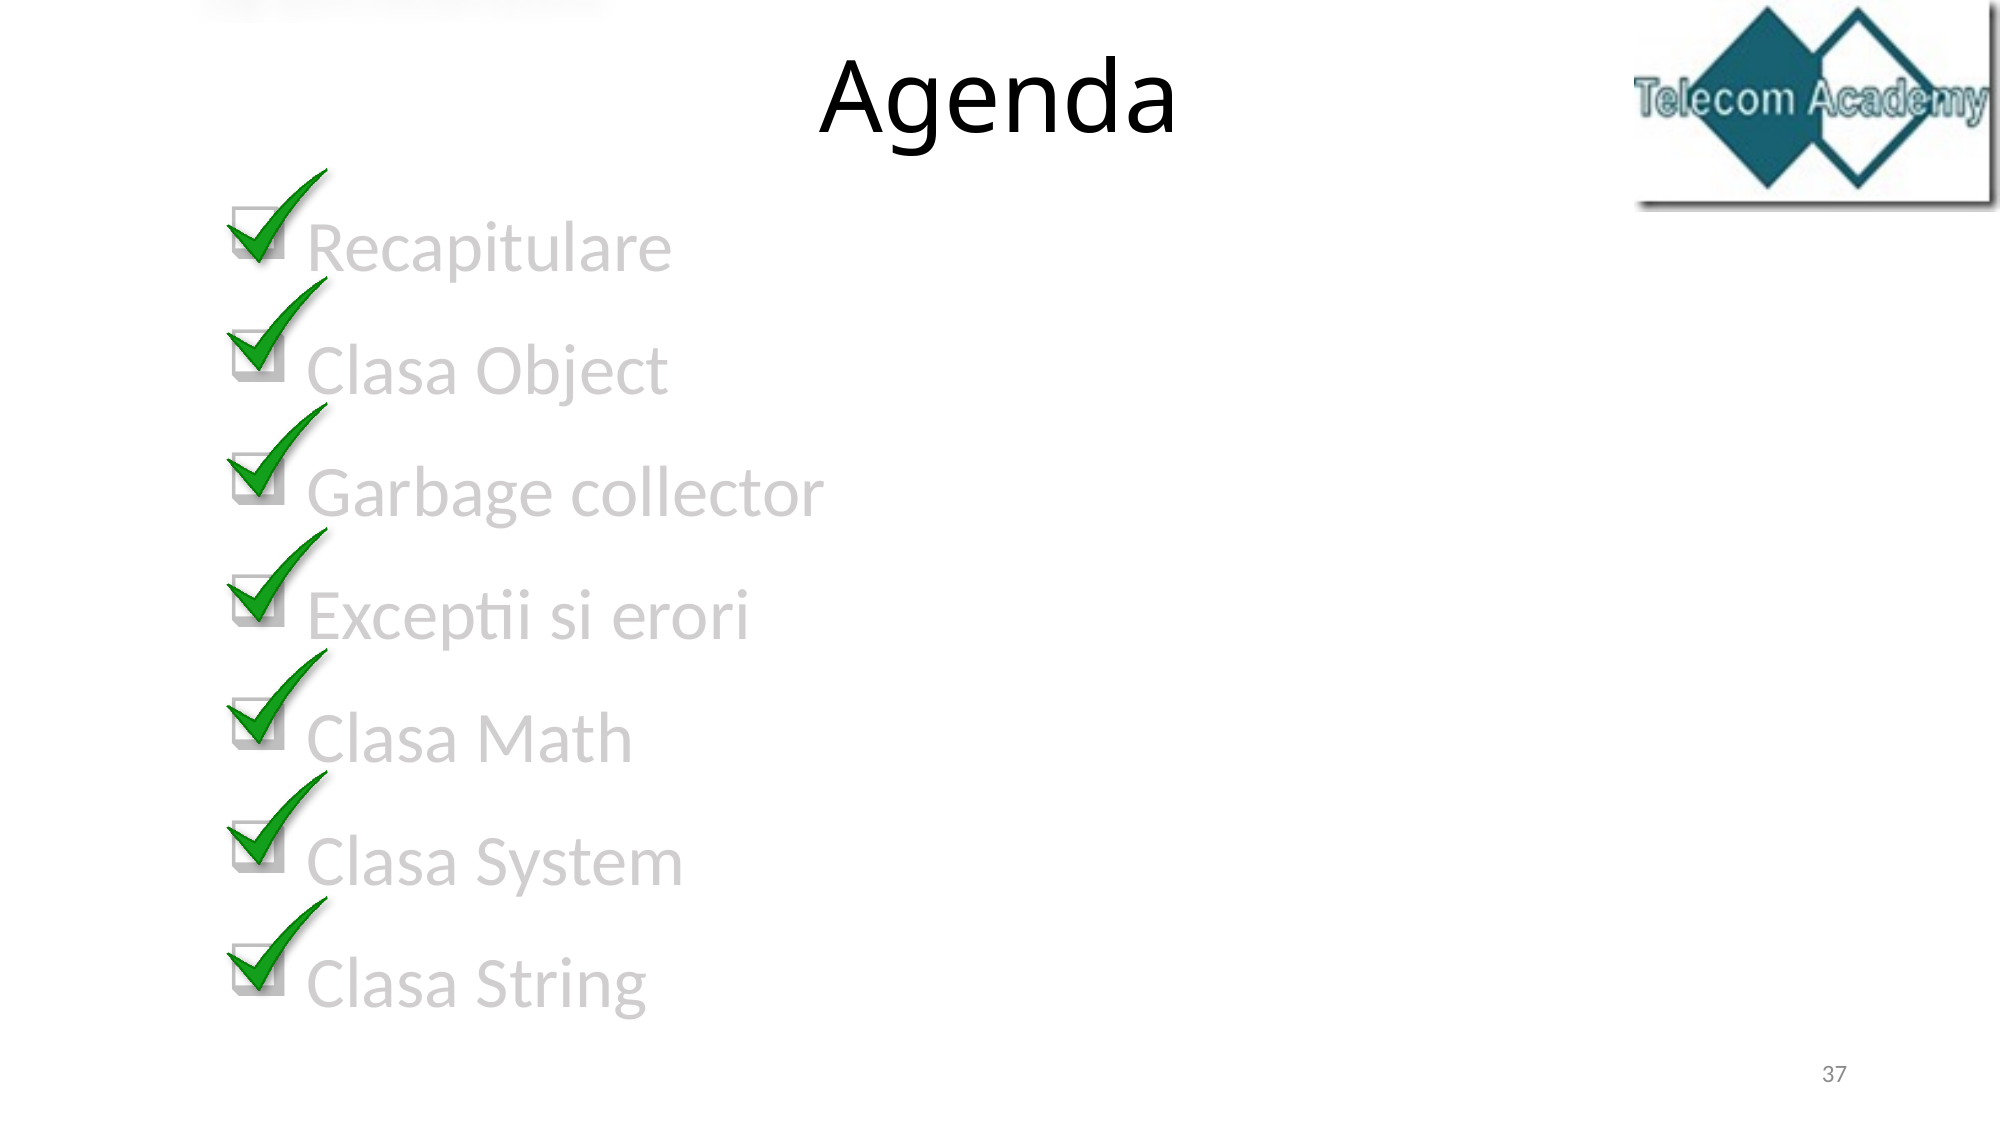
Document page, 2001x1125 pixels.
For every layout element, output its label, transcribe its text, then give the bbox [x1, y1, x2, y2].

picture [226, 168, 328, 263]
picture [226, 896, 328, 991]
picture [1634, 0, 2000, 212]
picture [226, 402, 328, 497]
slide_number 37 [1412, 1042, 1863, 1103]
list Recapitulare Clasa Object Garbage collector Exceptii si erori Clasa Math Clasa System Clasa String [211, 182, 1789, 1038]
picture [226, 648, 328, 744]
picture [226, 770, 328, 865]
picture [226, 276, 328, 371]
picture [226, 527, 328, 622]
title Agenda [324, 31, 1634, 169]
